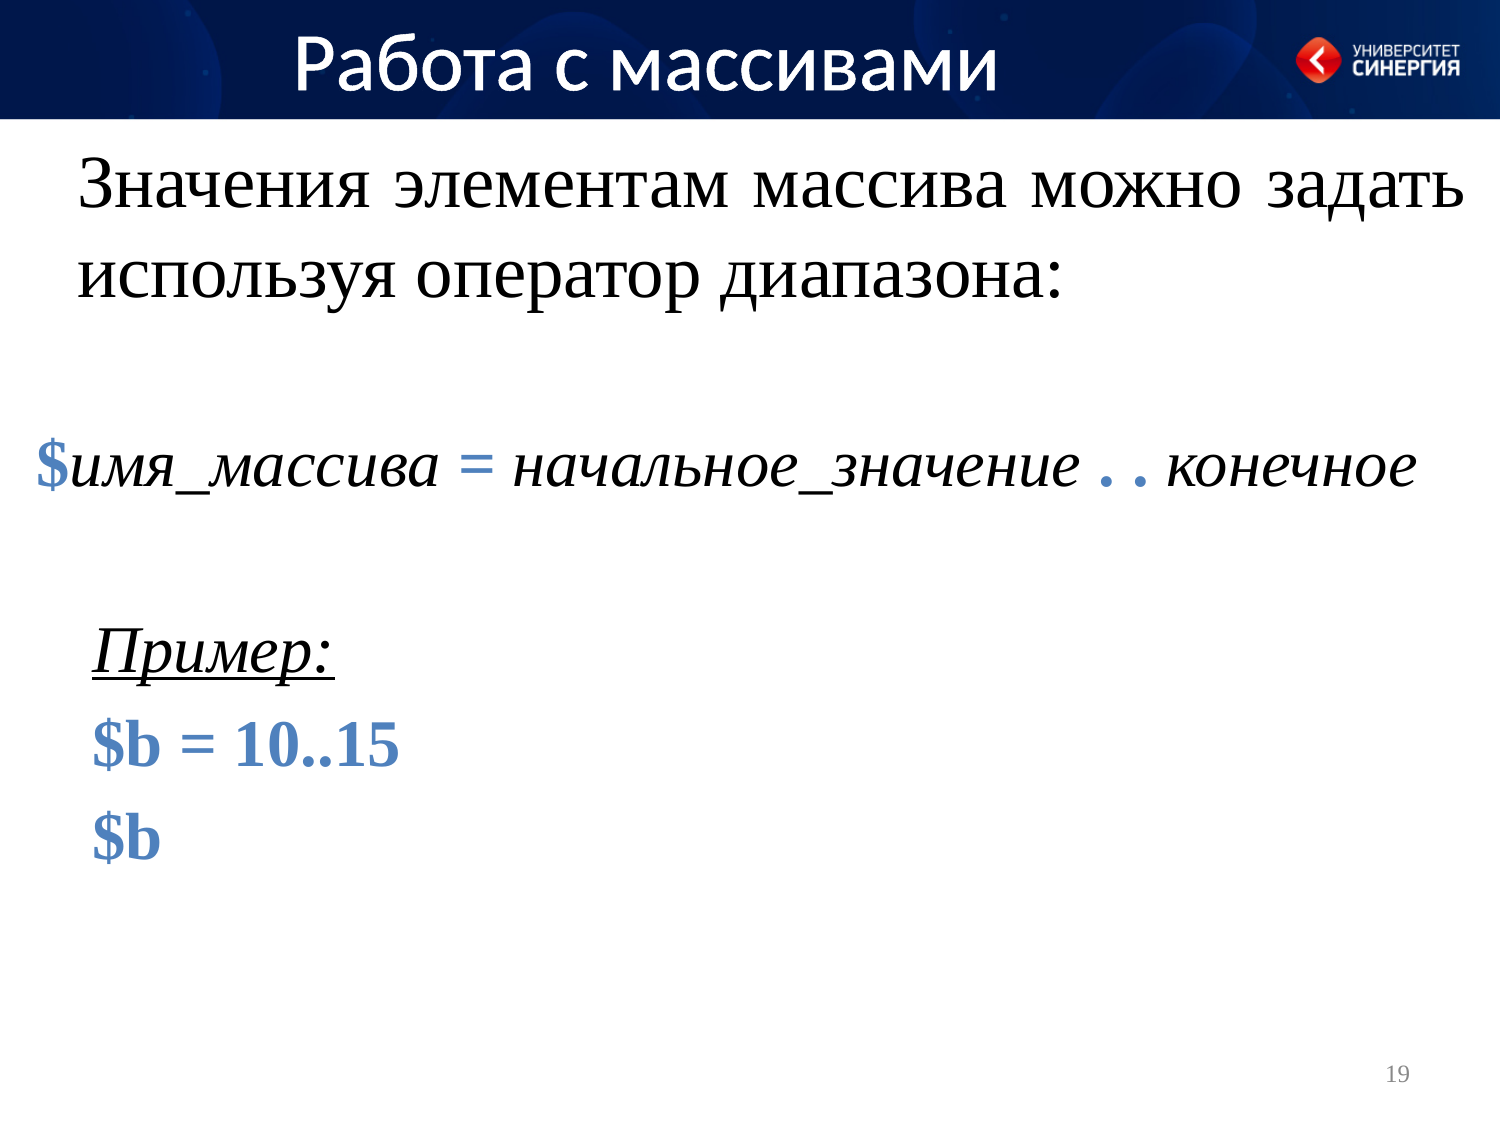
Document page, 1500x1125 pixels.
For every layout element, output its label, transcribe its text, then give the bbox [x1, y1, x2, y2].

slide_number 19 [1074, 1042, 1426, 1103]
picture [0, 0, 1500, 1125]
title Работа с массивами [0, 0, 1294, 114]
list Значения элементам массива можно задать используя оператор диапазона: $имя_массива = начальное_значение . . конечное Пример: $b = 10..15 $b [17, 125, 1483, 1059]
